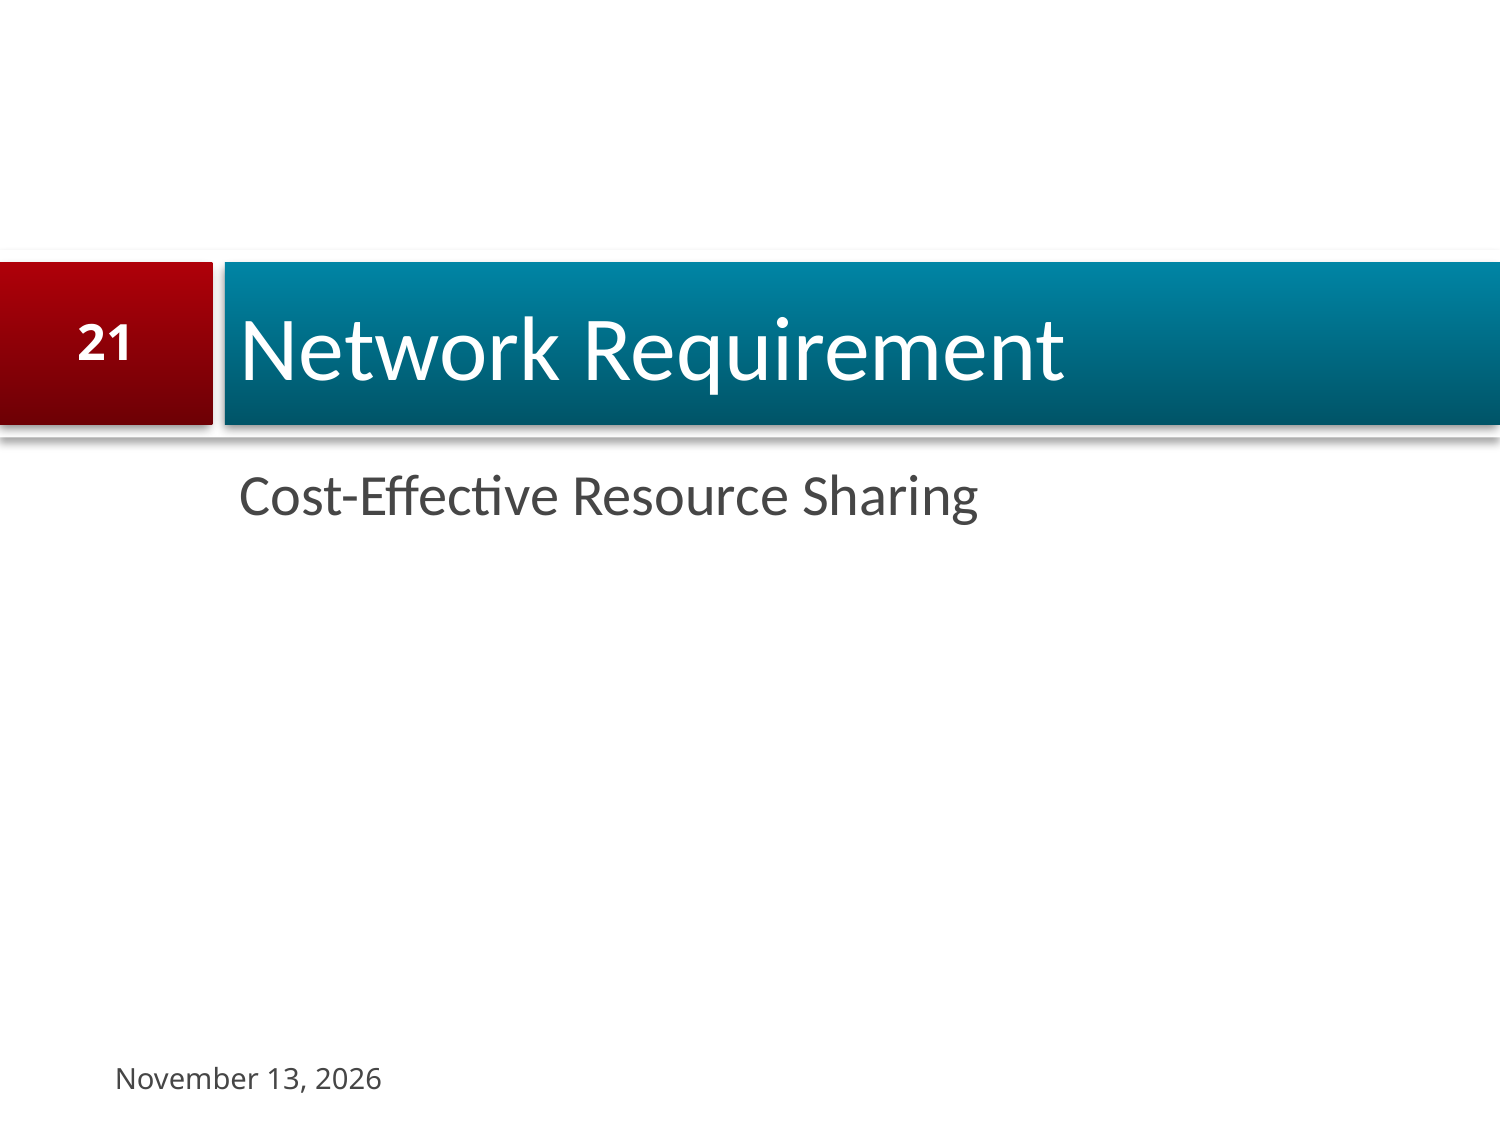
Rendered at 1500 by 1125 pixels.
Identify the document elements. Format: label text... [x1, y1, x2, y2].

title Network Requirement [225, 262, 1475, 425]
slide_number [99, 1050, 538, 1110]
list Cost-Effective Resource Sharing [225, 450, 1394, 725]
slide_number 21 [0, 287, 213, 403]
